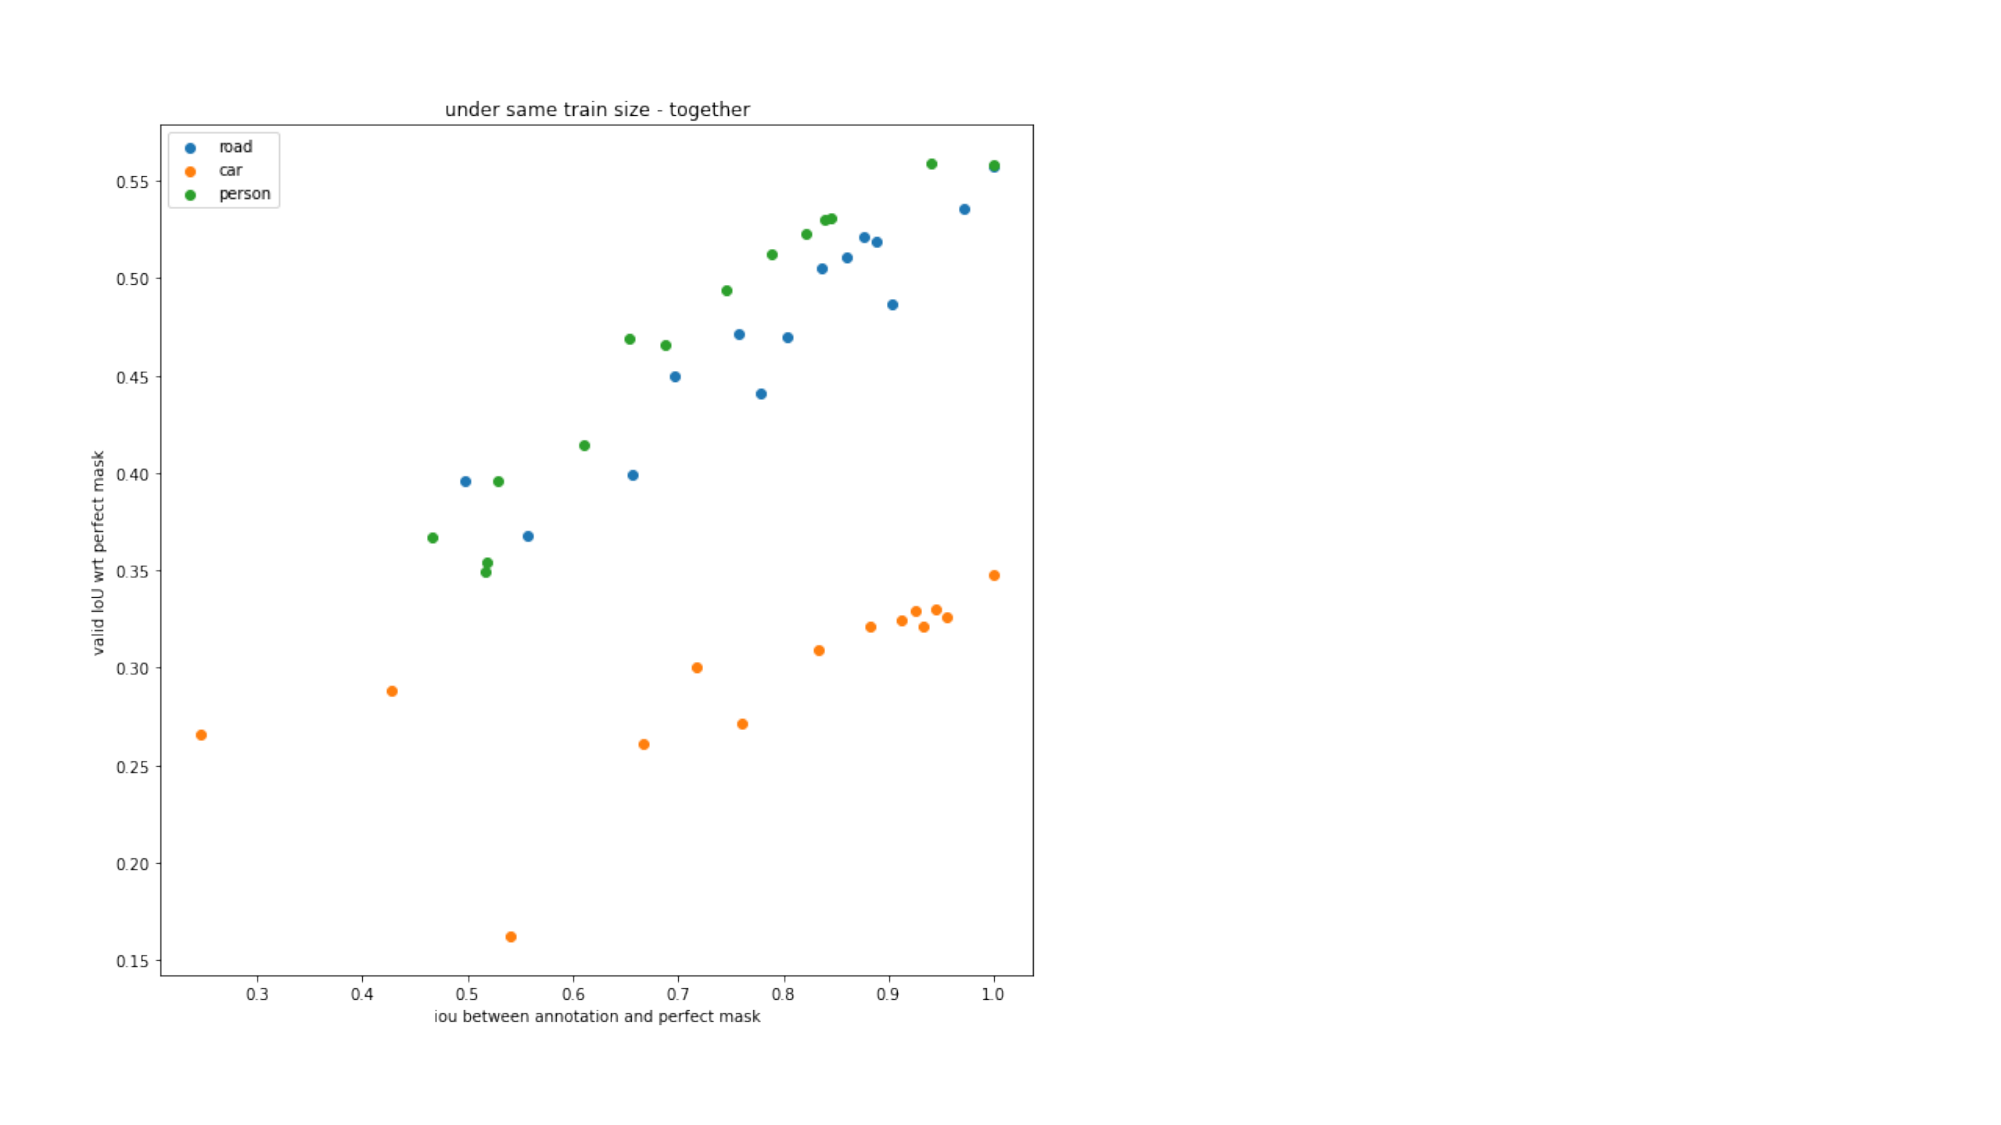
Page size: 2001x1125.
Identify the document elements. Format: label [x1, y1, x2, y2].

picture [82, 90, 1044, 1035]
